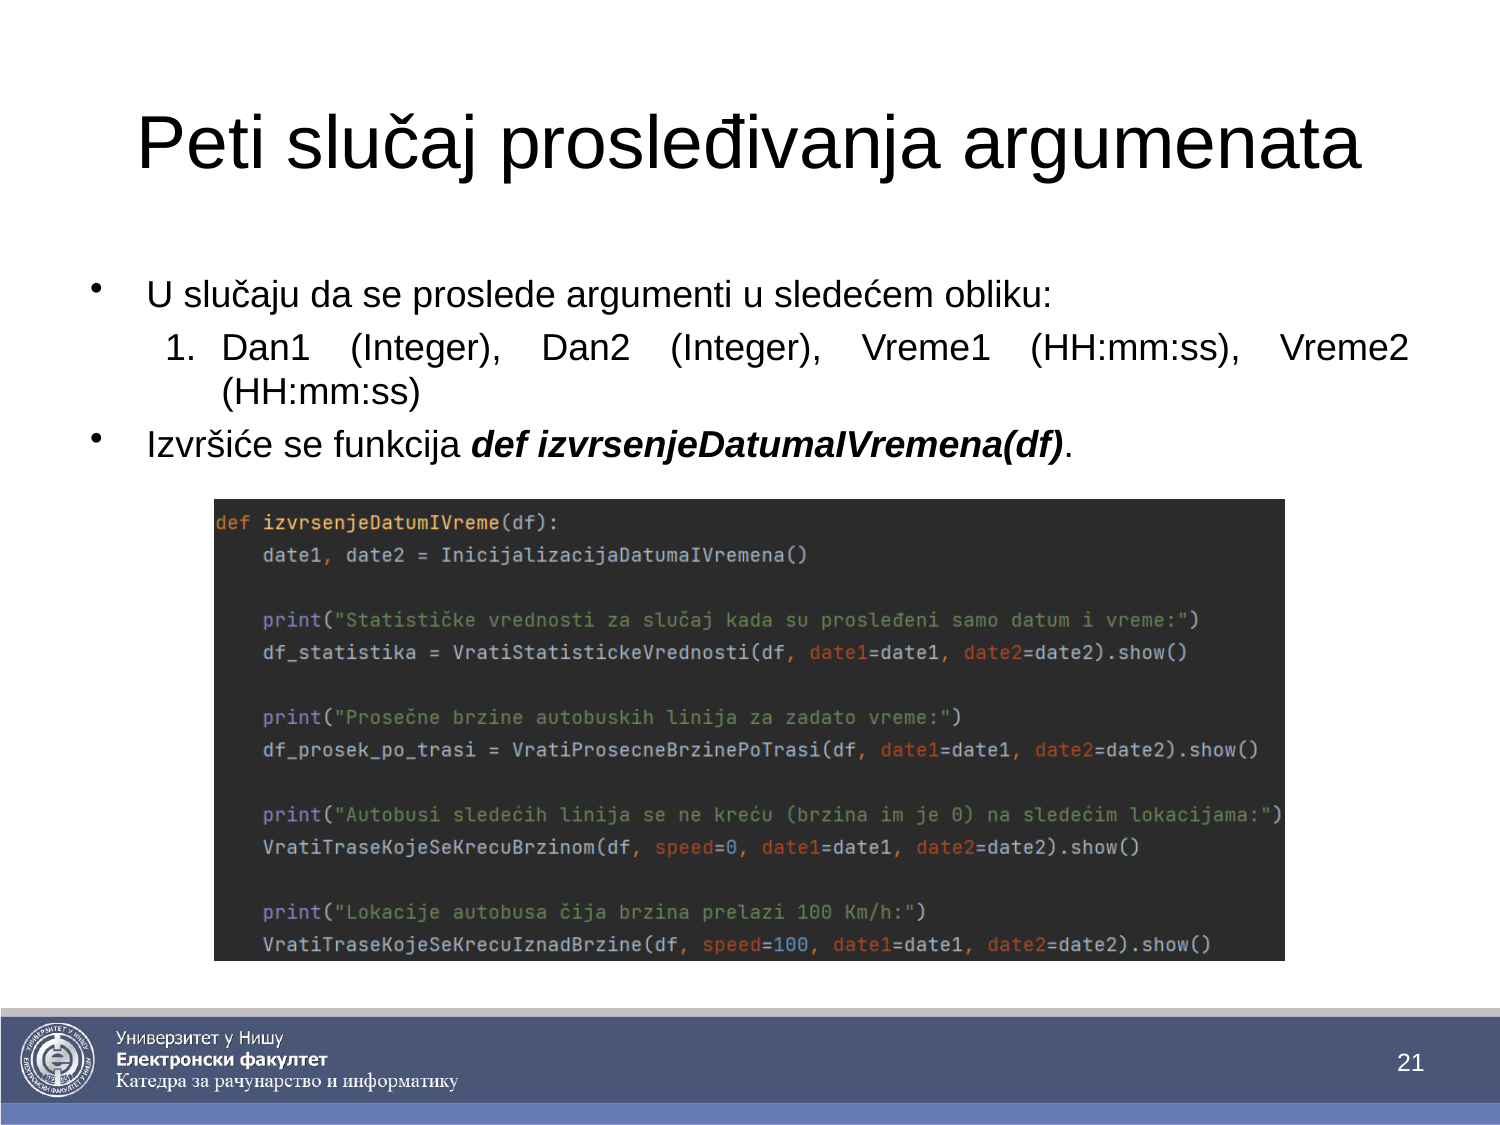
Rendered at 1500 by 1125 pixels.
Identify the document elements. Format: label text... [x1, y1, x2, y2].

picture [214, 499, 1285, 961]
list U slučaju da se proslede argumenti u sledećem obliku: Dan1 (Integer), Dan2 (Integer), Vreme1 (HH:mm:ss), Vreme2 (HH:mm:ss) Izvršiće se funkcija def izvrsenjeDatumaIVremena(df). [75, 262, 1425, 1005]
title Peti slučaj prosleđivanja argumenata [75, 45, 1425, 233]
picture [0, 1008, 1500, 1125]
slide_number 21 [1090, 1039, 1441, 1118]
